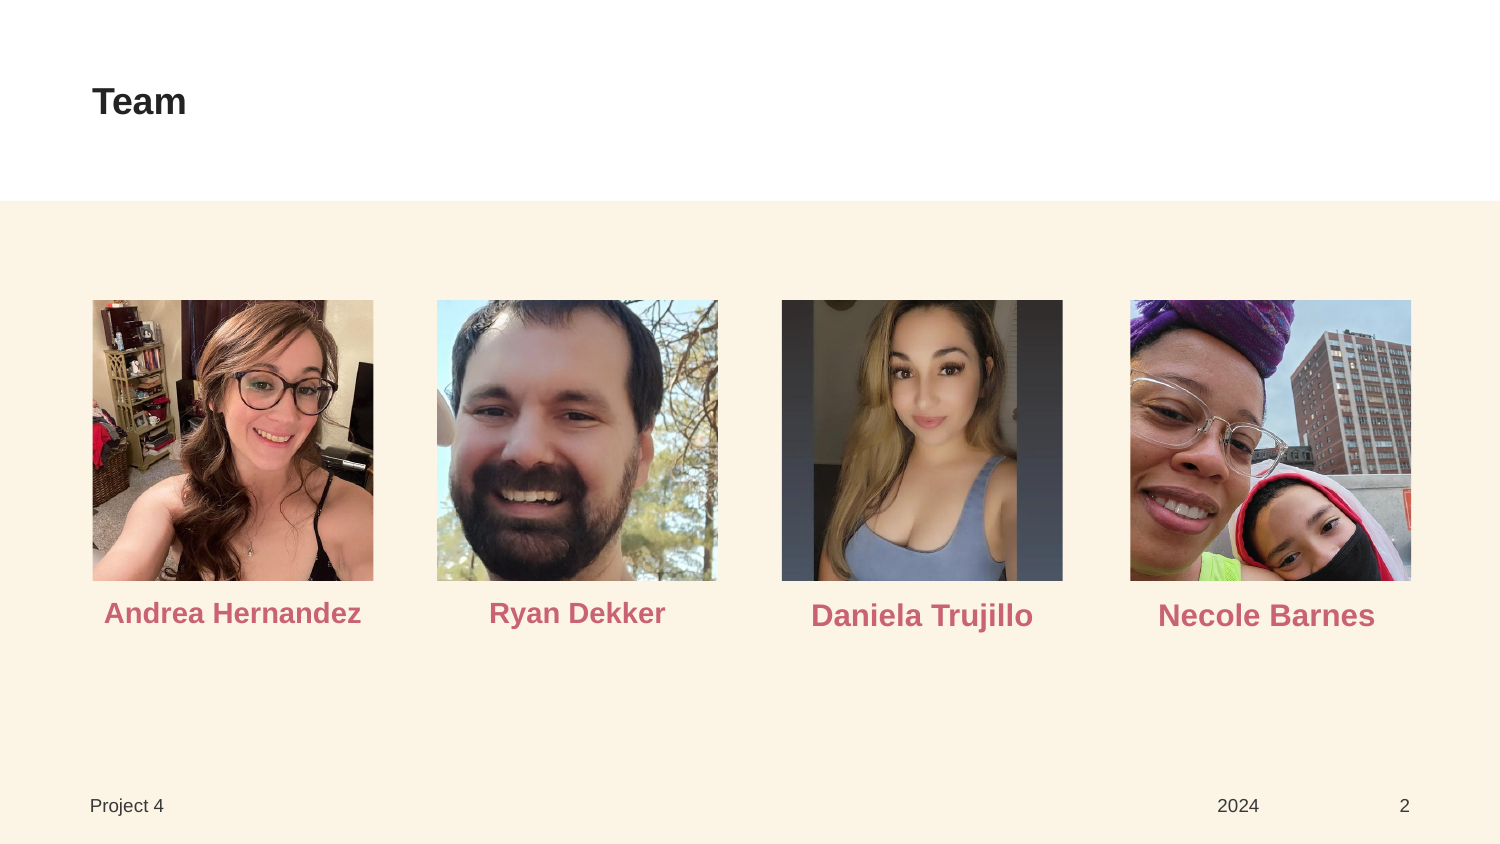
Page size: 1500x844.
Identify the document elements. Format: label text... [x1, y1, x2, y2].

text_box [86, 299, 1420, 727]
slide_number ‹#› [1317, 782, 1422, 827]
title Team [78, 58, 1421, 144]
slide_number 2024 [897, 782, 1271, 827]
footer Project 4 [78, 782, 853, 827]
